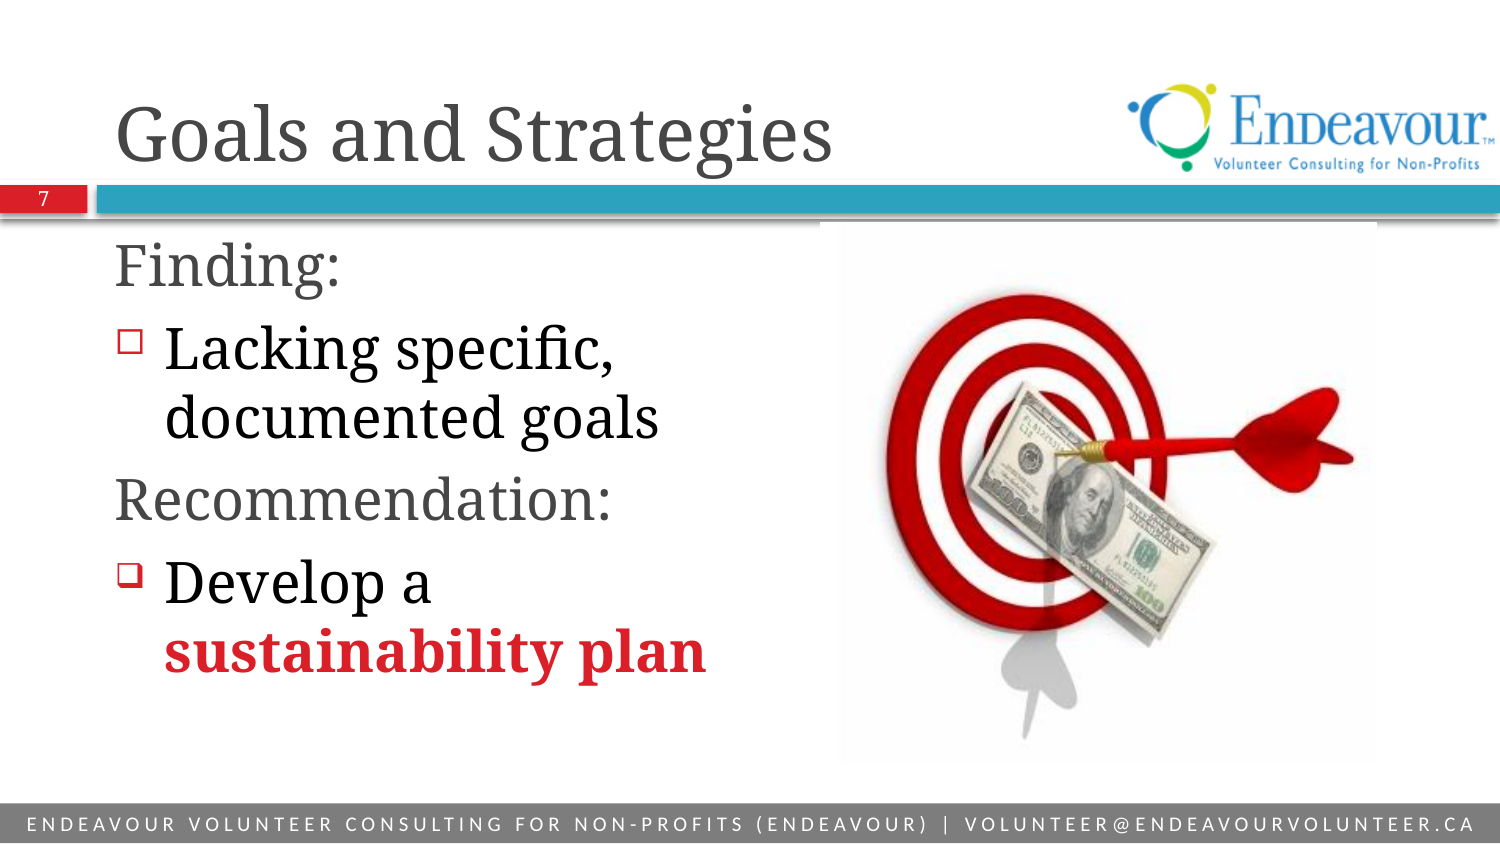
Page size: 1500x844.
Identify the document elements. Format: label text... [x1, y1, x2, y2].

list Finding: Lacking specific, documented goals Recommendation: Develop a sustainability plan [99, 221, 738, 759]
picture [820, 222, 1377, 764]
title Goals and Strategies [99, 19, 1114, 185]
picture [1125, 82, 1500, 176]
